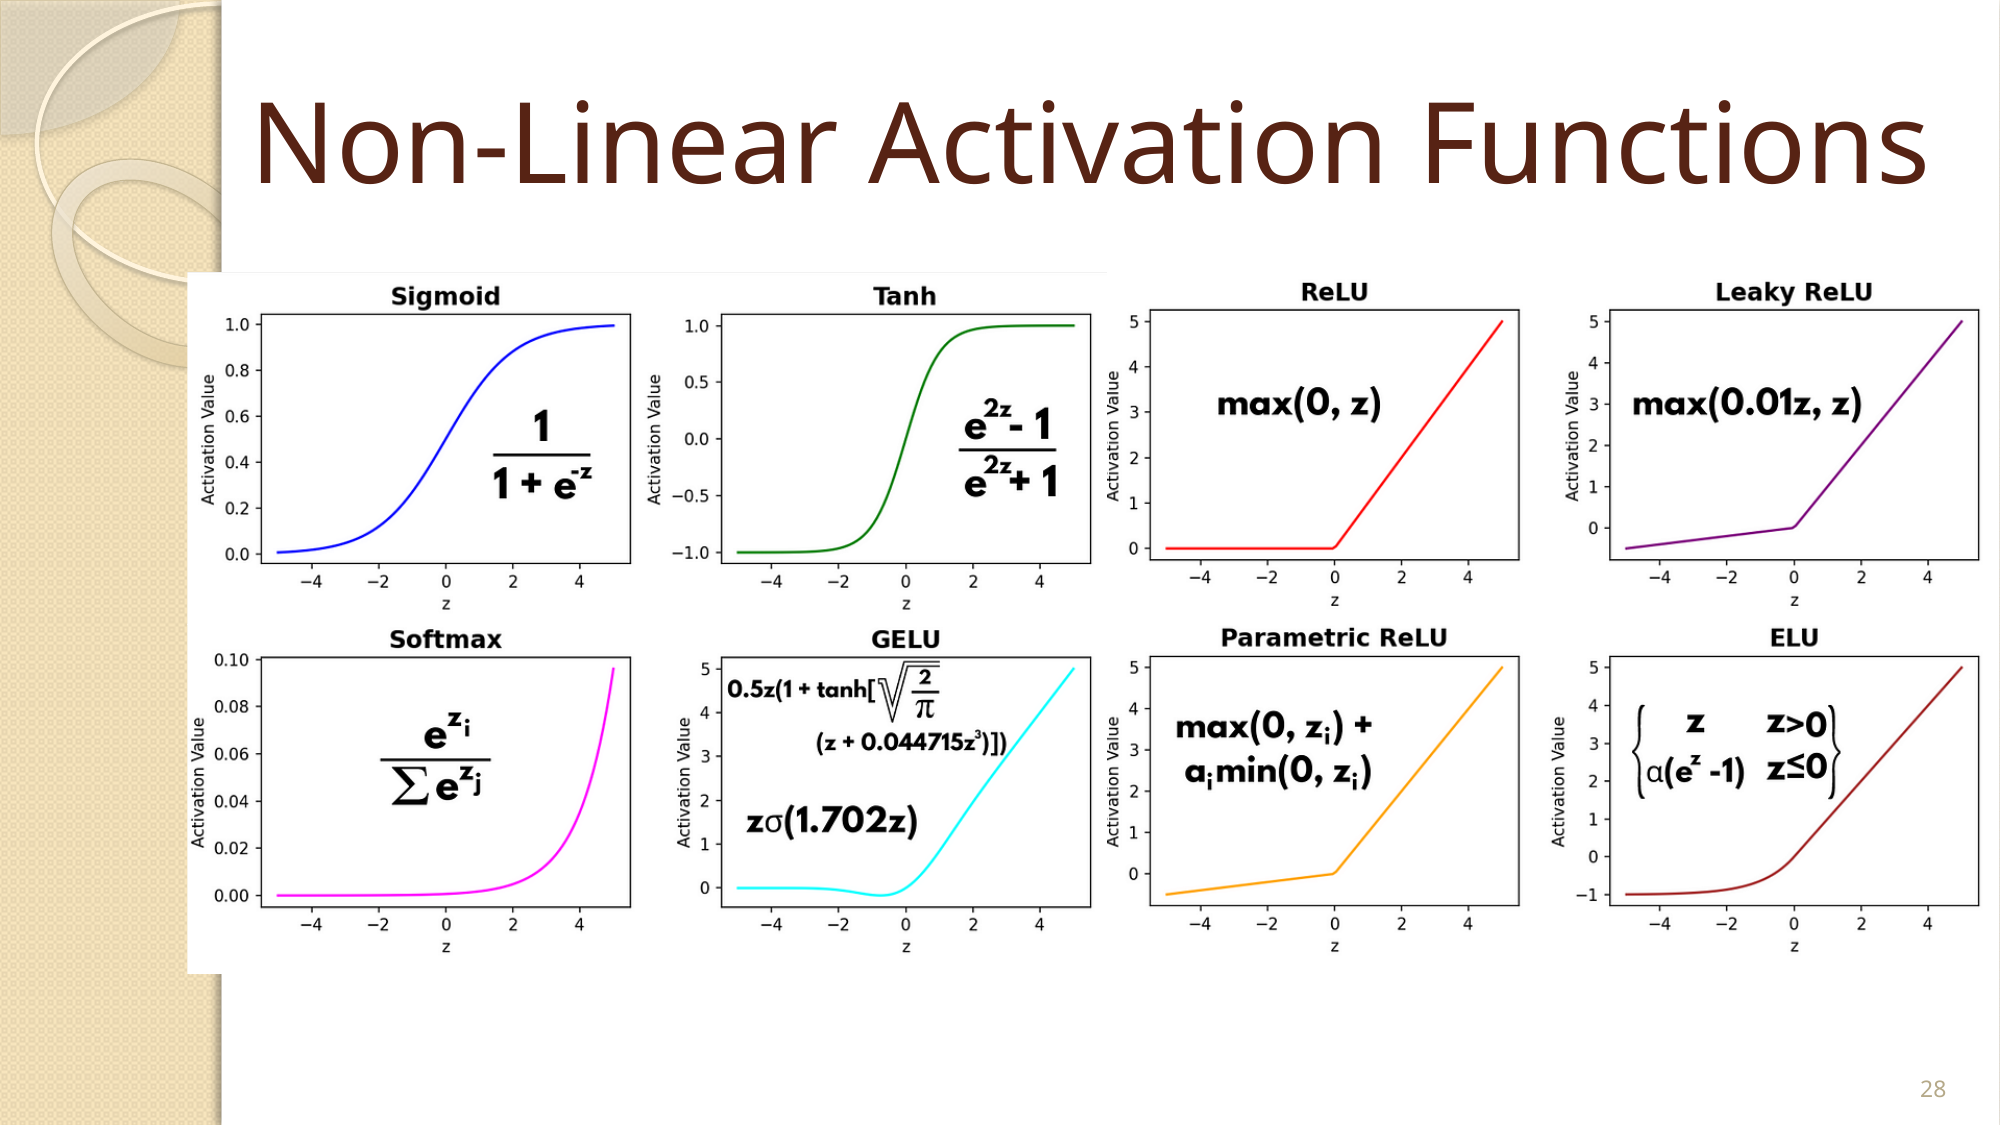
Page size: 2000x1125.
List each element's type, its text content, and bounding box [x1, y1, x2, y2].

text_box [186, 272, 1996, 975]
title Non-Linear Activation Functions [237, 45, 1954, 233]
slide_number 28 [1883, 1034, 1984, 1113]
